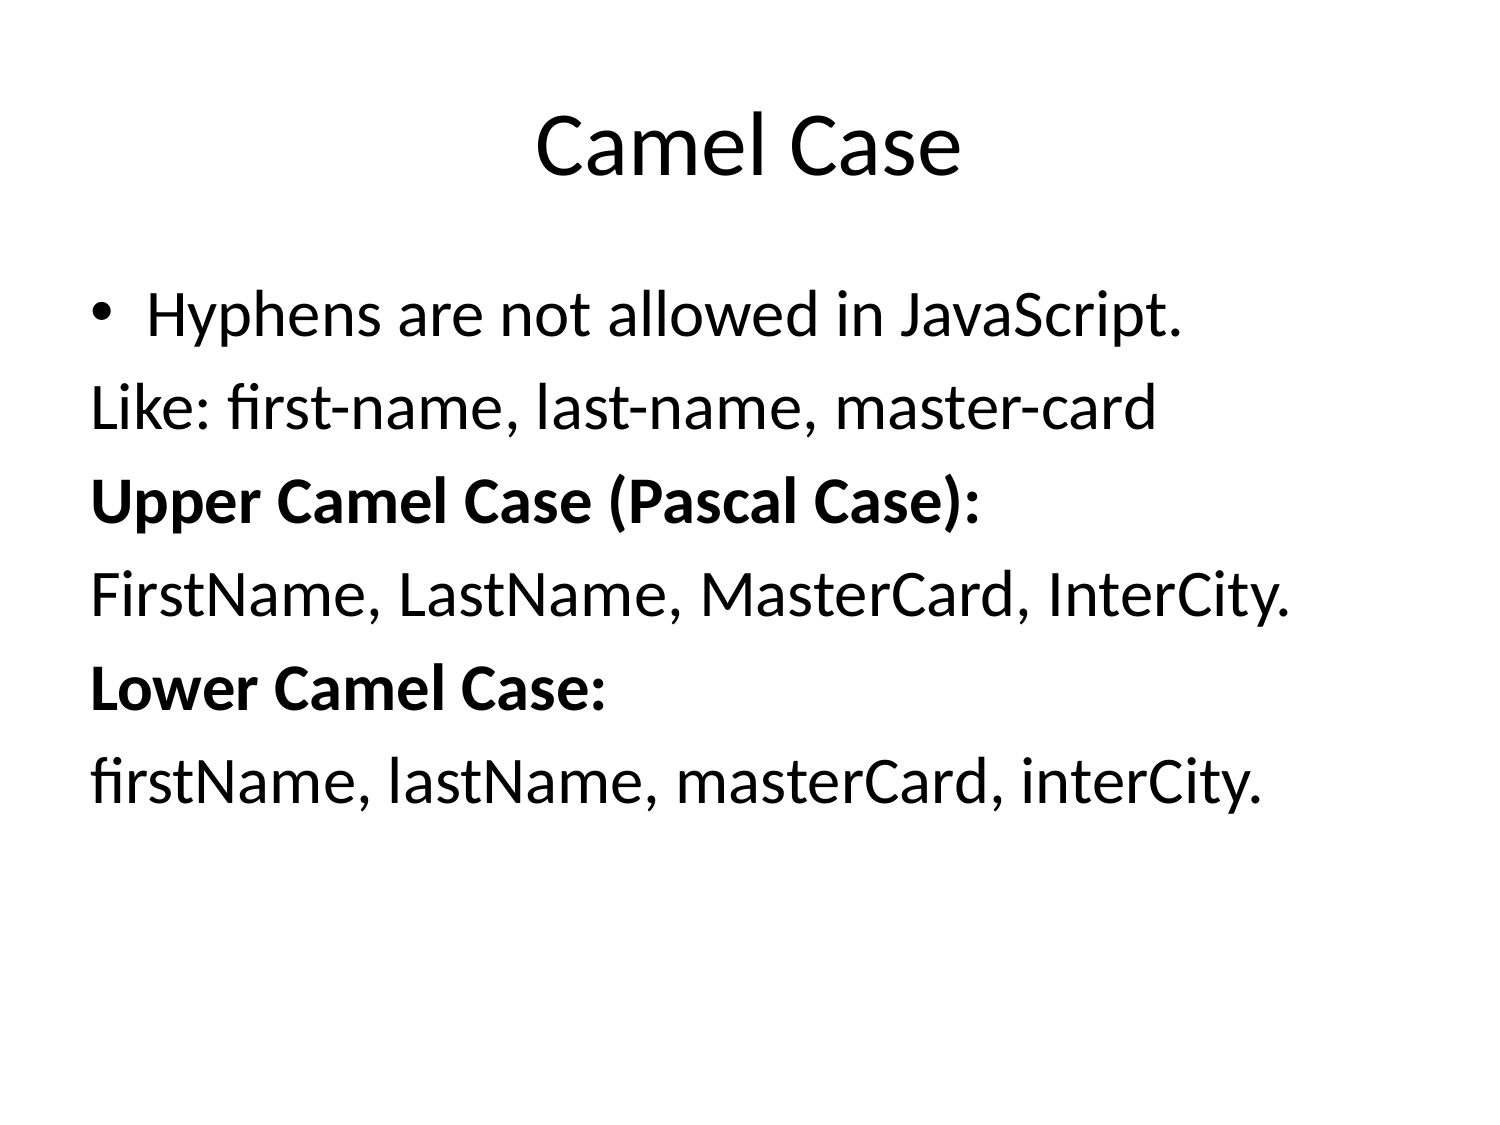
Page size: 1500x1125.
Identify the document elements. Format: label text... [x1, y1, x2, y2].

title Camel Case [75, 45, 1425, 233]
list Hyphens are not allowed in JavaScript. Like: first-name, last-name, master-card Upper Camel Case (Pascal Case): FirstName, LastName, MasterCard, InterCity. Lower Camel Case: firstName, lastName, masterCard, interCity. [75, 262, 1425, 1005]
